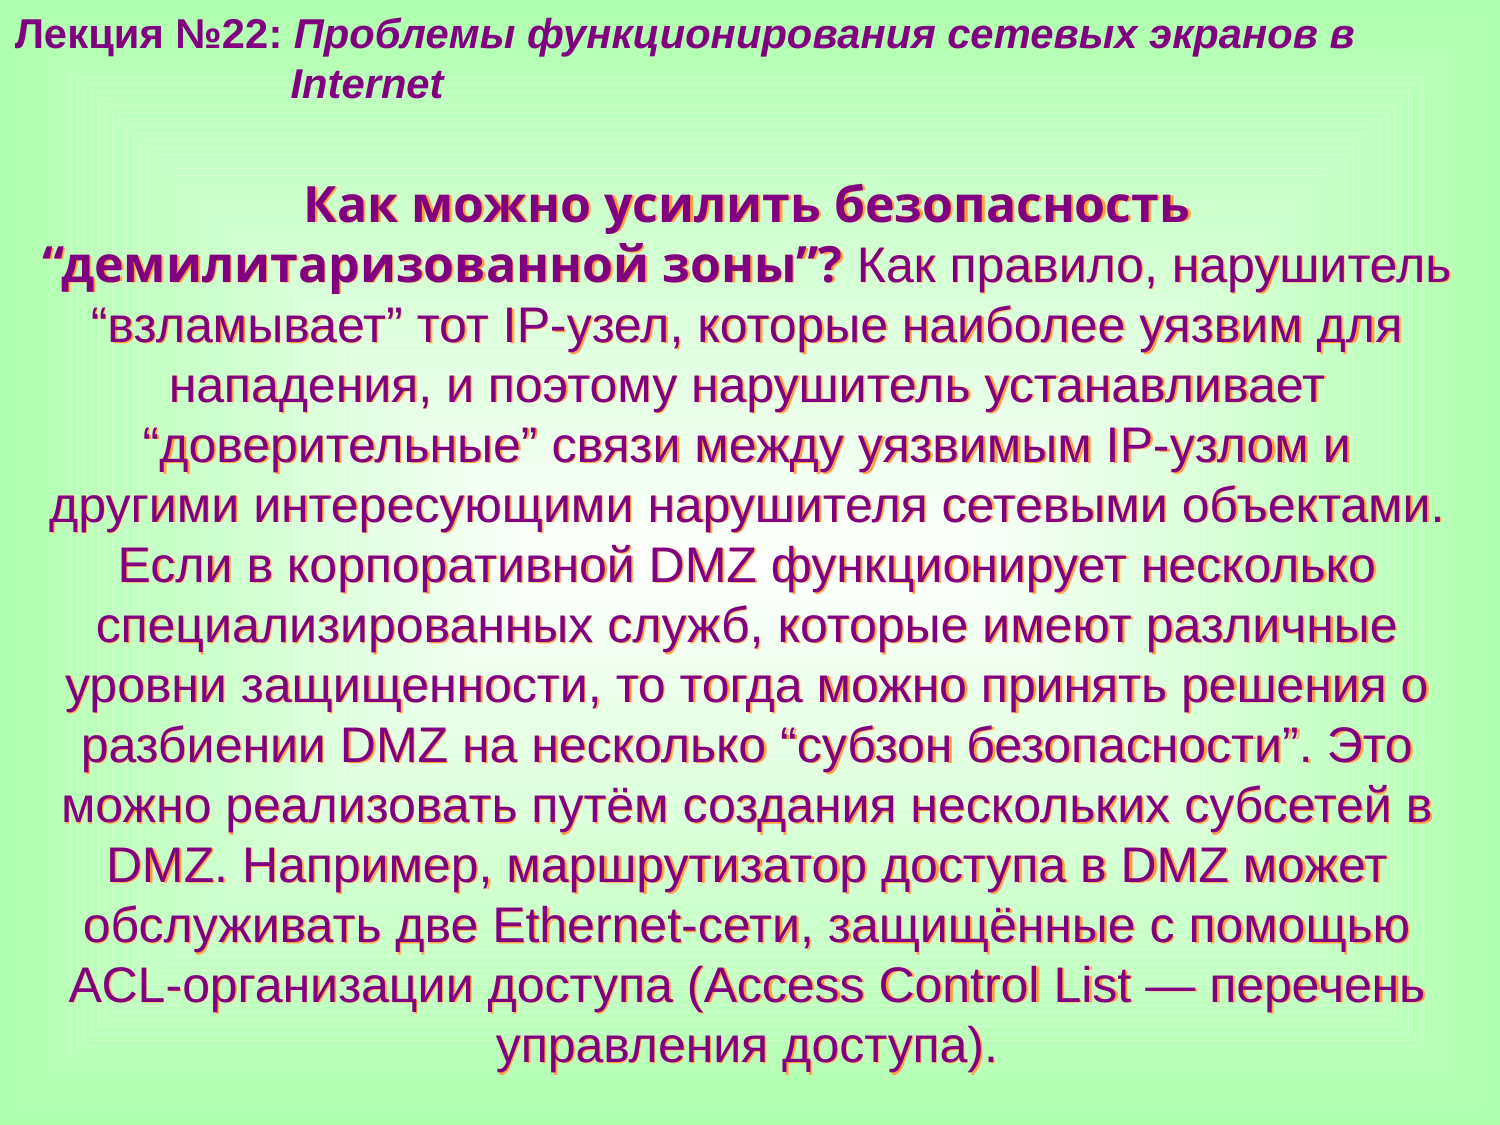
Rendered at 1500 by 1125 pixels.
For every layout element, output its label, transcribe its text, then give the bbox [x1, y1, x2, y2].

text_box Как можно усилить безопасность “демилитаризованной зоны”? Как правило, нарушитель “взламывает” тот IP-узел, которые наиболее уязвим для нападения, и поэтому нарушитель устанавливает “доверительные” связи между уязвимым IP-узлом и другими интересующими нарушителя сетевыми объектами. Если в корпоративной DMZ функционирует несколько специализированных служб, которые имеют различные уровни защищенности, то тогда можно принять решения о разбиении DMZ на несколько “субзон безопасности”. Это можно реализовать путём создания нескольких субсетей в DMZ. Например, маршрутизатор доступа в DMZ может обслуживать две Ethernet-сети, защищённые с помощью ACL-организации доступа (Access Control List — перечень управления доступа). [41, 171, 1453, 1072]
text_box Лекция №22: Проблемы функционирования сетевых экранов в Internet [0, 0, 1500, 115]
